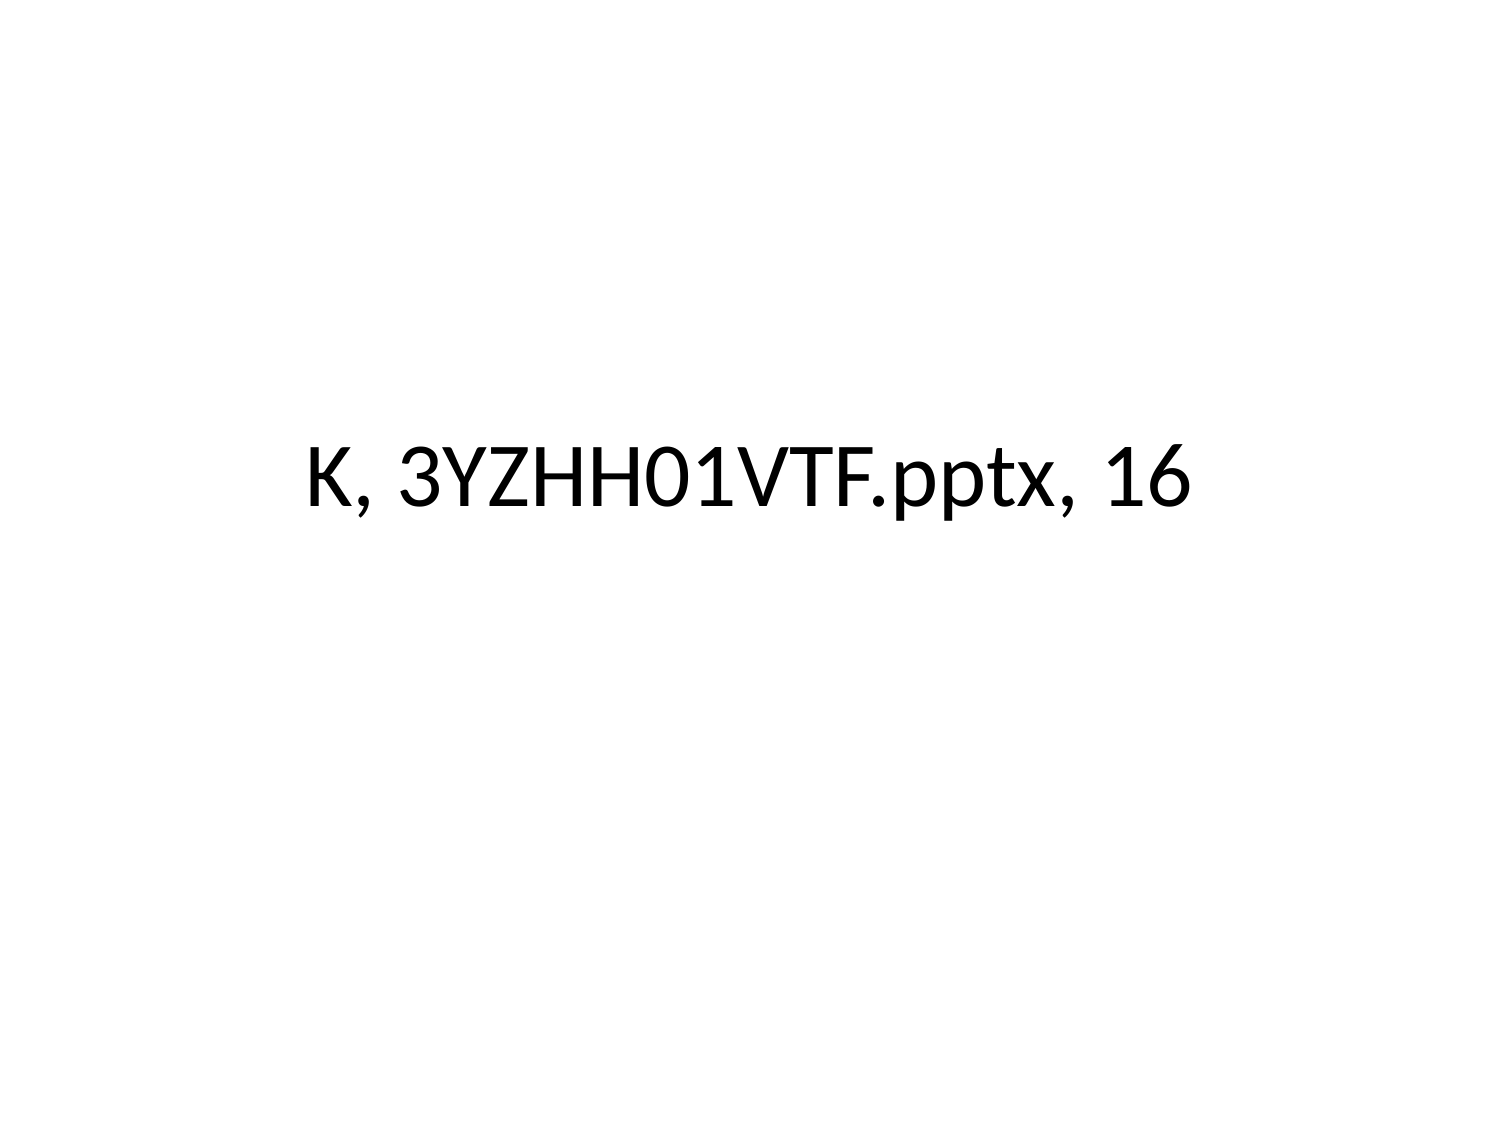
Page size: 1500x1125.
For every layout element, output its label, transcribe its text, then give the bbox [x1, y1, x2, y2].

title K, 3YZHH01VTF.pptx, 16 [112, 349, 1388, 591]
